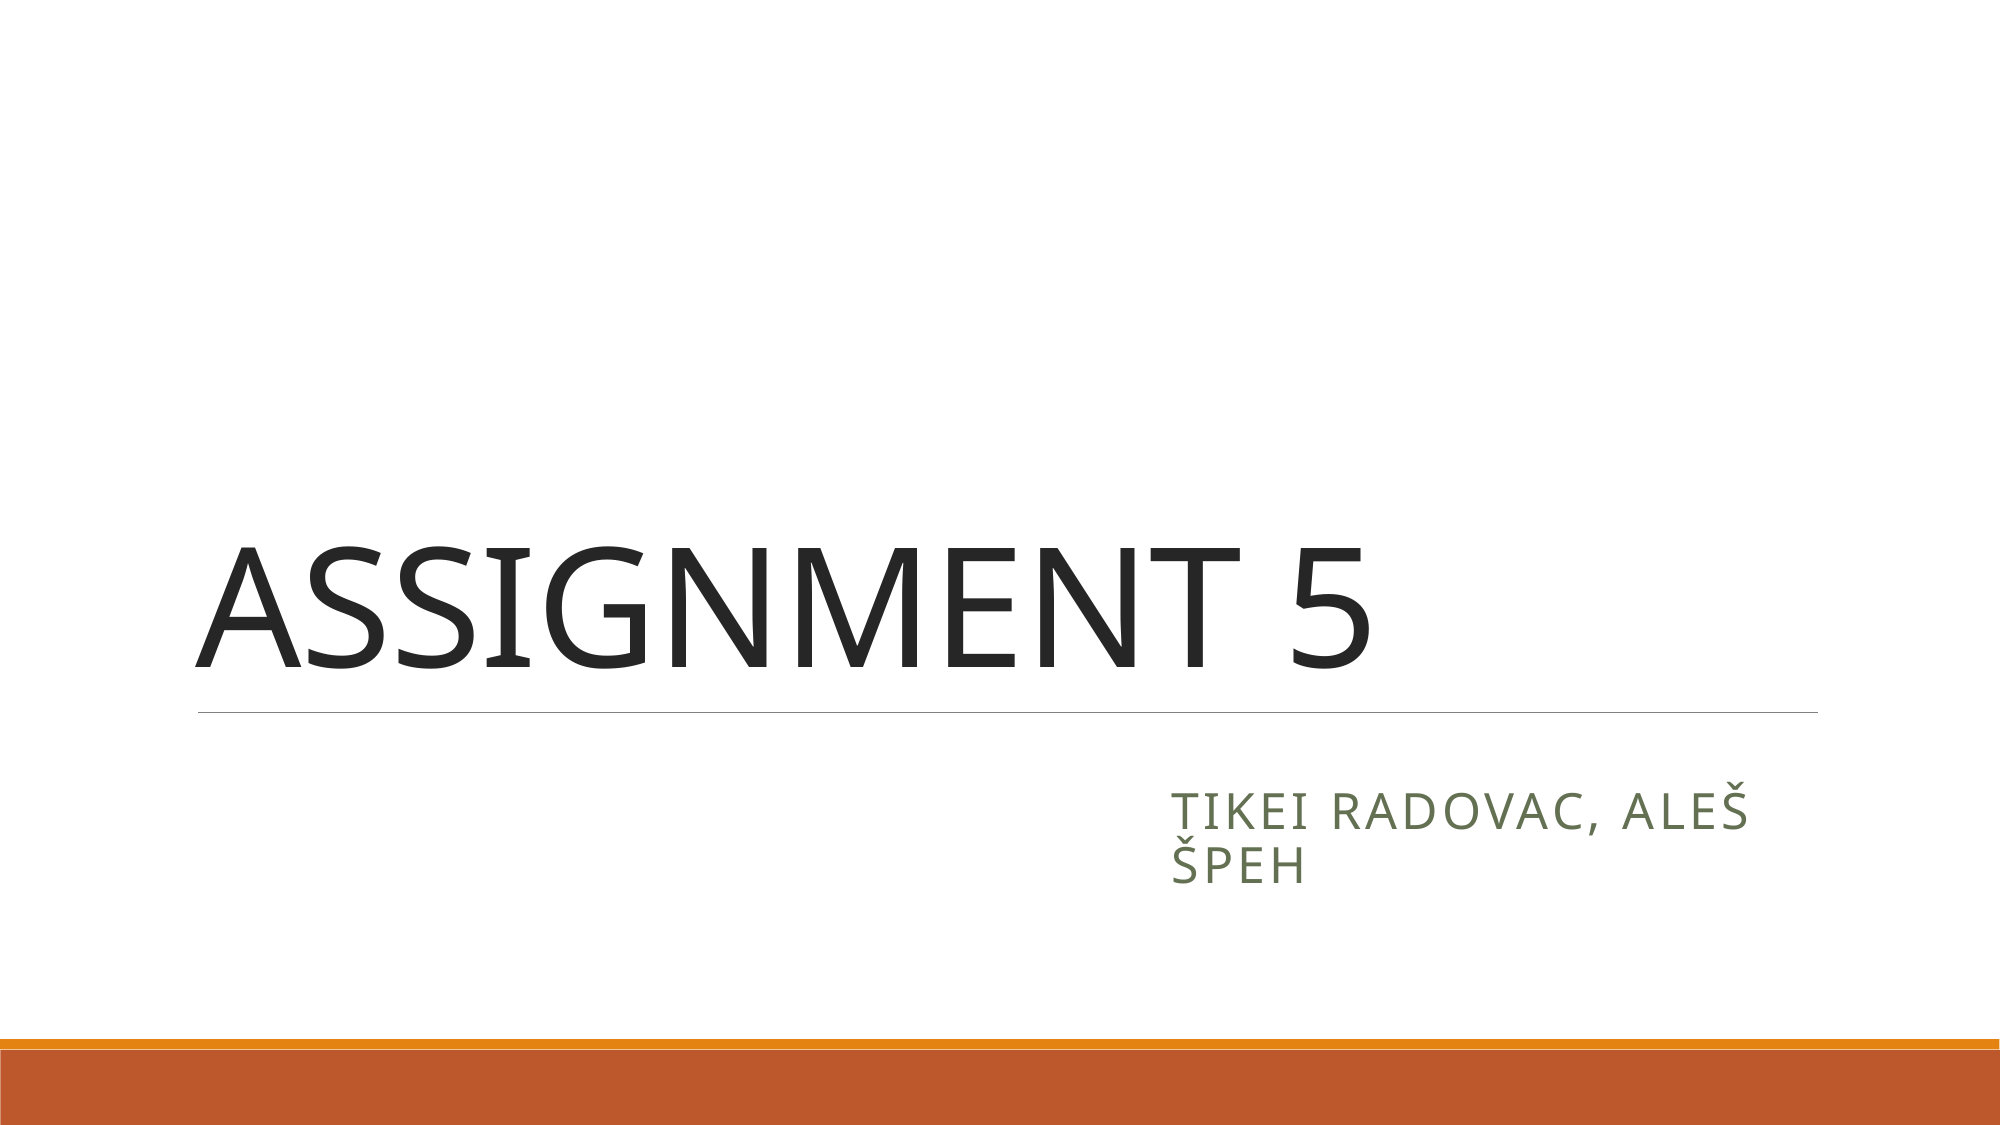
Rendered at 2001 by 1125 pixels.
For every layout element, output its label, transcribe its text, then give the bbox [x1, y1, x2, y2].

subtitle Tikei Radovac, Aleš špeh [1156, 778, 1830, 861]
title ASSIGNMENT 5 [180, 124, 1830, 710]
